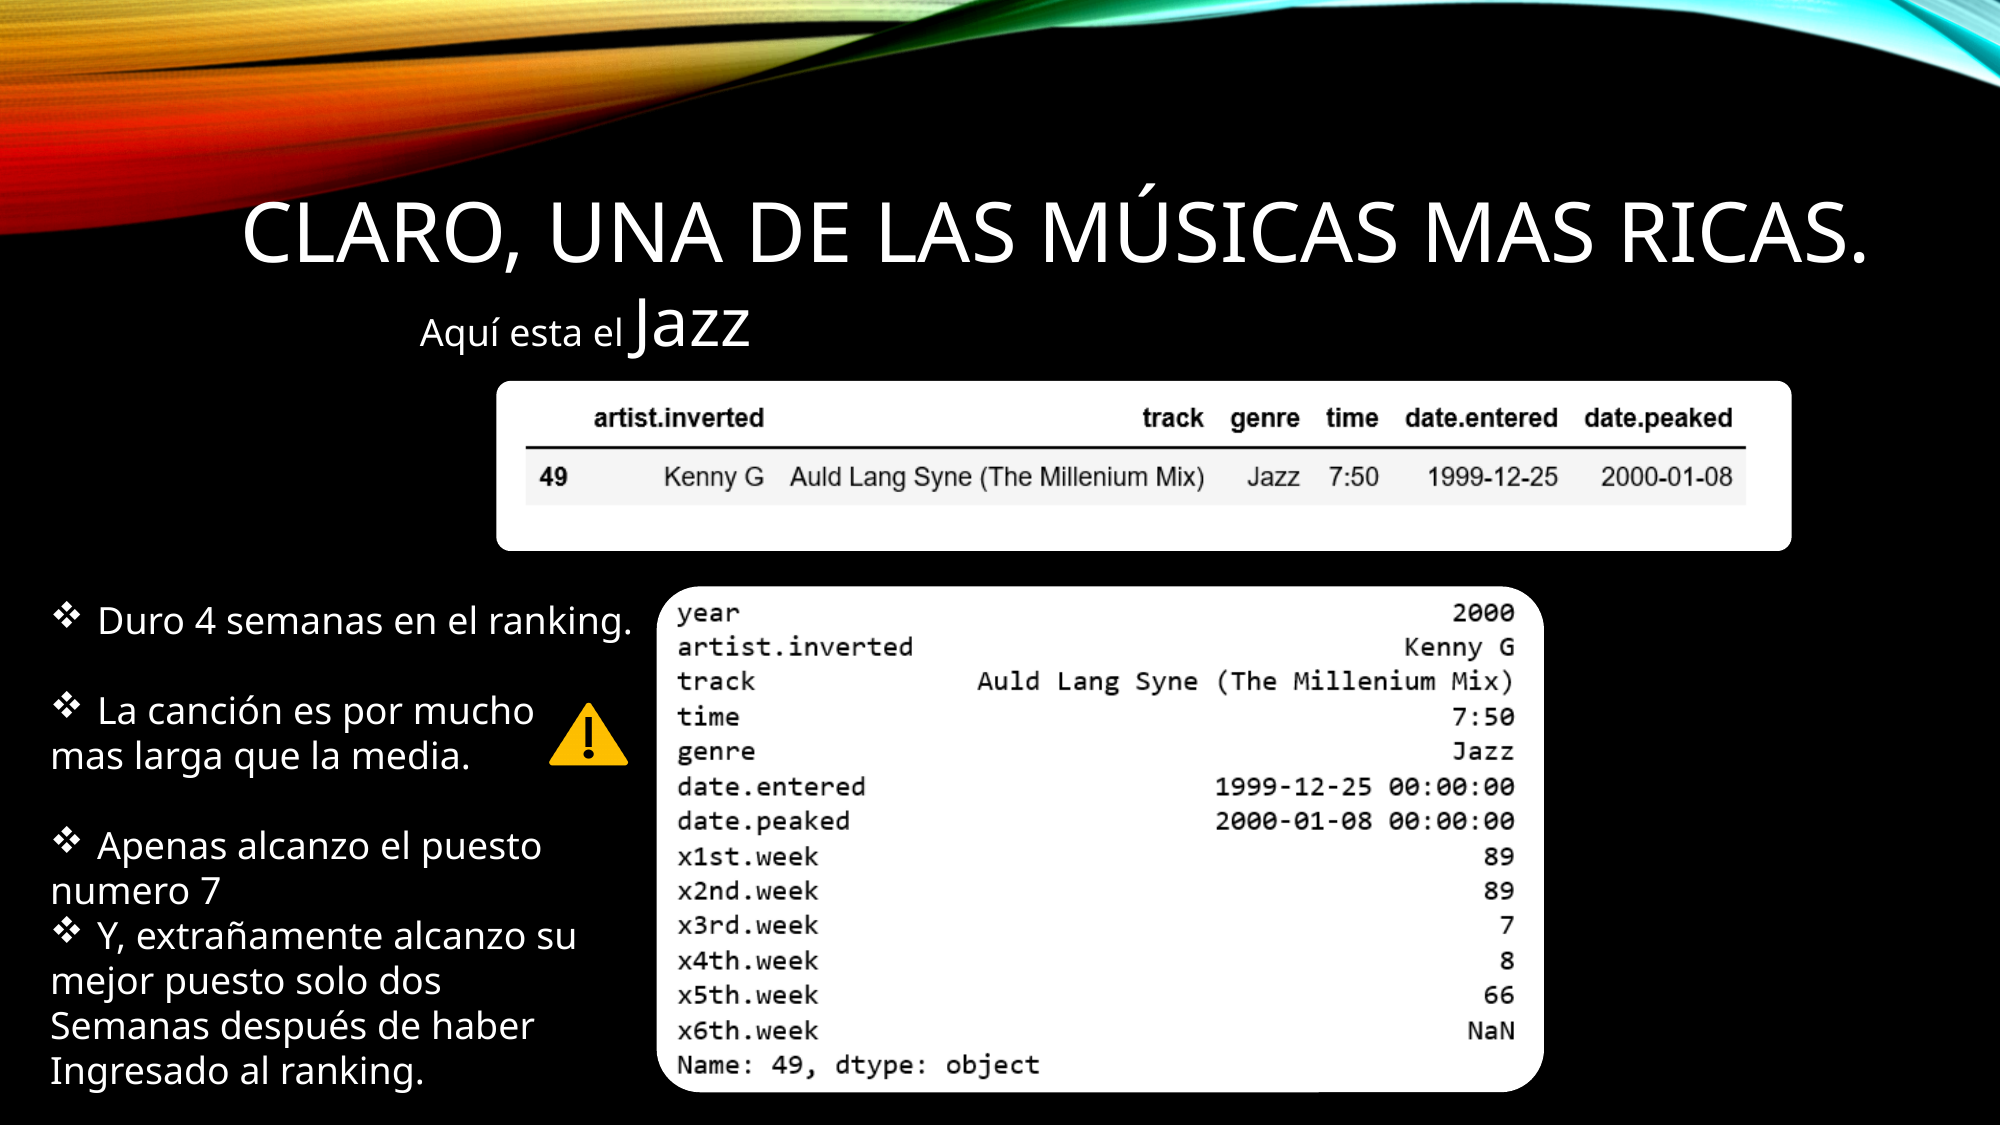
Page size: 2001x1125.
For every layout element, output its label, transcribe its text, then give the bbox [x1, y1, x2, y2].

text_box Duro 4 semanas en el ranking. La canción es por mucho mas larga que la media. Apenas alcanzo el puesto numero 7 Y, extrañamente alcanzo su mejor puesto solo dos Semanas después de haber Ingresado al ranking. [35, 589, 649, 1100]
picture [496, 380, 1792, 552]
title Claro, una de las músicas mas ricas. [74, 125, 1888, 346]
picture [0, 0, 2000, 237]
picture [656, 586, 1545, 1093]
text_box Aquí esta el Jazz [405, 272, 806, 367]
picture [543, 694, 633, 774]
